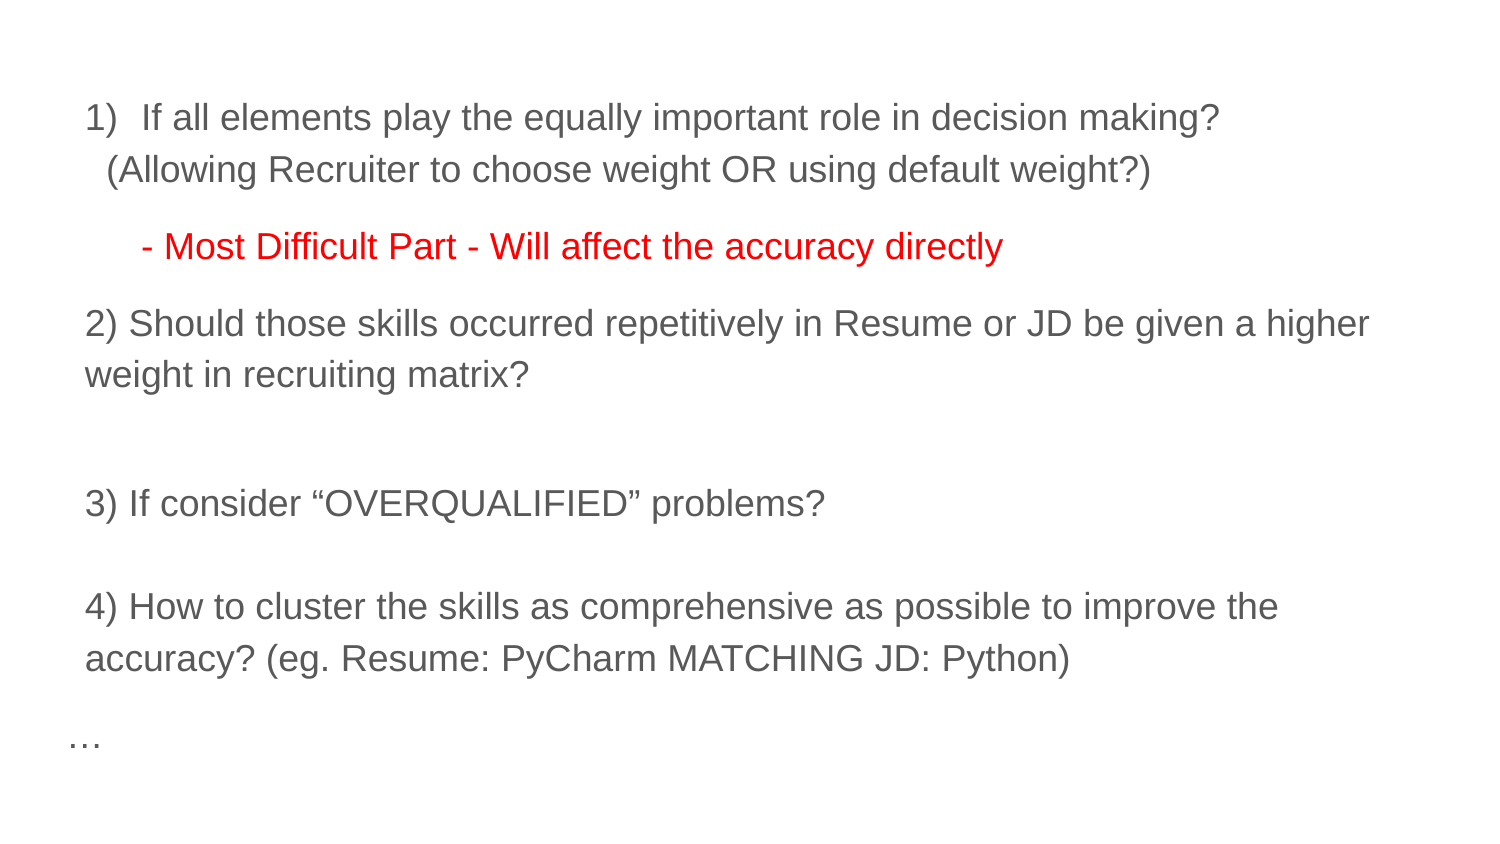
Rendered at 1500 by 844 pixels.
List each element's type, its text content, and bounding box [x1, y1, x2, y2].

list If all elements play the equally important role in decision making? (Allowing Recruiter to choose weight OR using default weight?) - Most Difficult Part - Will affect the accuracy directly 2) Should those skills occurred repetitively in Resume or JD be given a higher weight in recruiting matrix? 3) If consider “OVERQUALIFIED” problems? 4) How to cluster the skills as comprehensive as possible to improve the accuracy? (eg. Resume: PyCharm MATCHING JD: Python) … [51, 71, 1470, 800]
